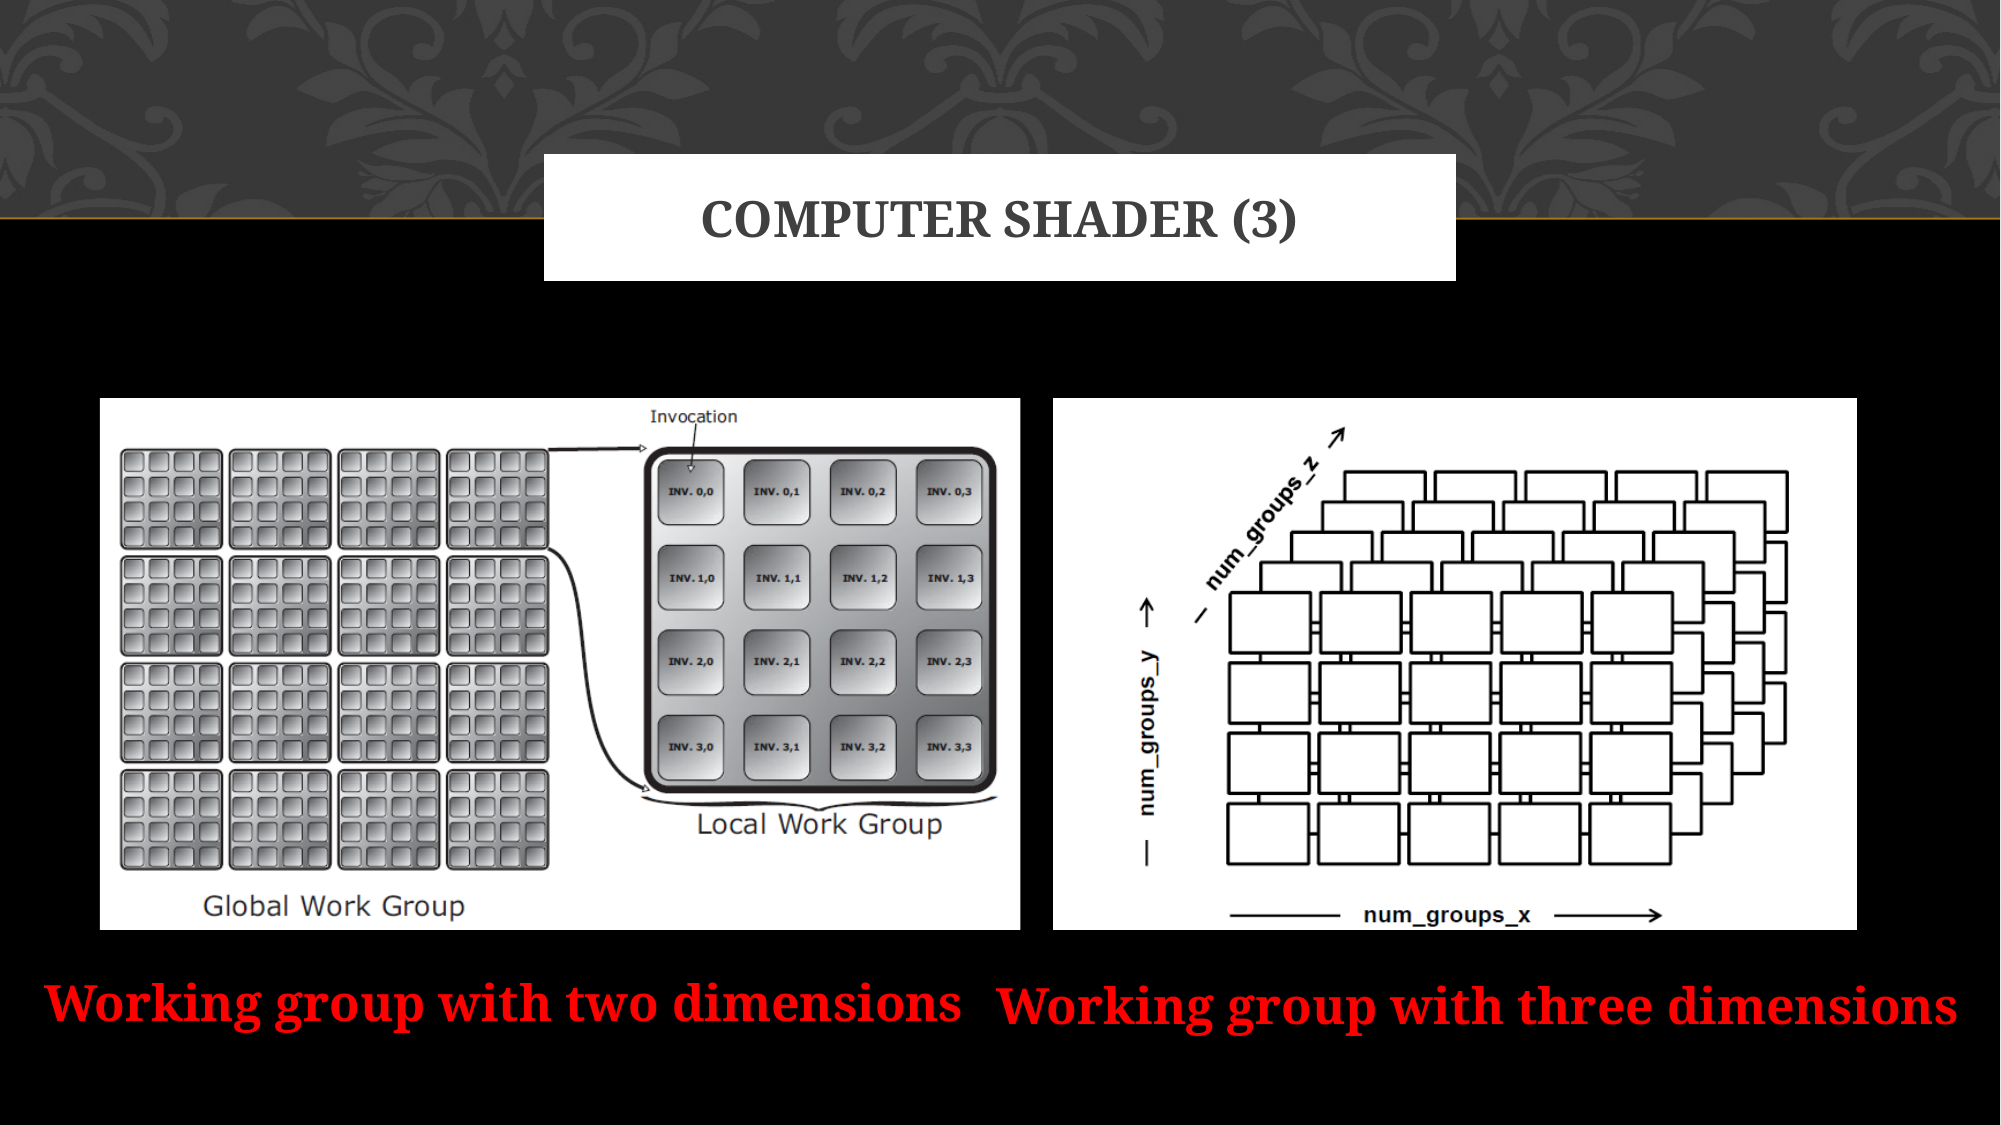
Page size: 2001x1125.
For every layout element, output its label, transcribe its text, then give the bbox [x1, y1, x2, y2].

title COMPUTER SHADER (3) [544, 154, 1456, 281]
text_box Working group with three dimensions [981, 967, 1974, 1042]
text_box Working group with two dimensions [29, 964, 979, 1039]
picture [99, 397, 1021, 930]
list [1053, 397, 1857, 930]
